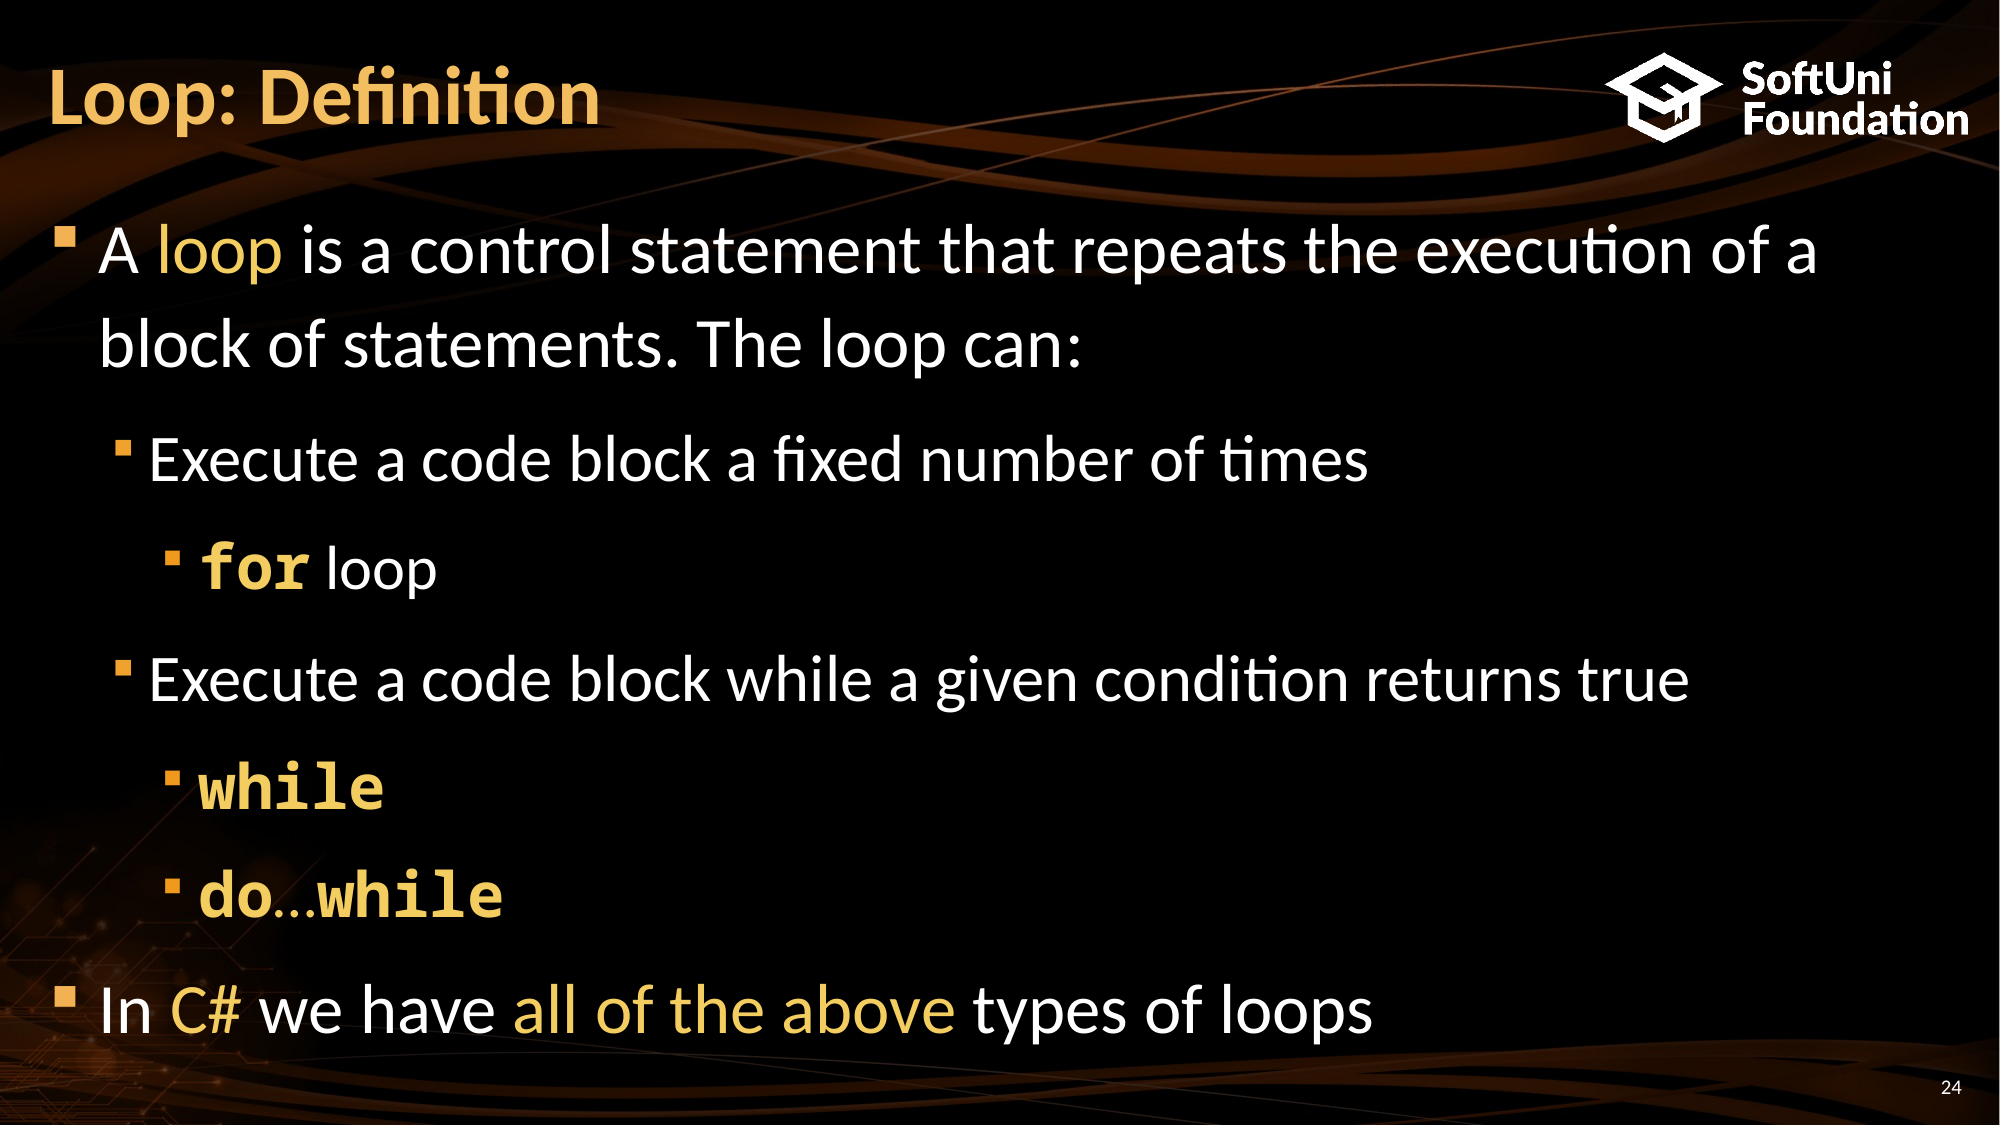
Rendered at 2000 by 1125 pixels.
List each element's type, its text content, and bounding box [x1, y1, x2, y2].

list A loop is a control statement that repeats the execution of a block of statements. The loop can: Execute a code block a fixed number of times for loop Execute a code block while a given condition returns true while do…while In C# we have all of the above types of loops [31, 188, 1968, 1103]
picture [0, 0, 2000, 1125]
slide_number 24 [1897, 1070, 1968, 1103]
title Loop: Definition [30, 6, 1602, 189]
